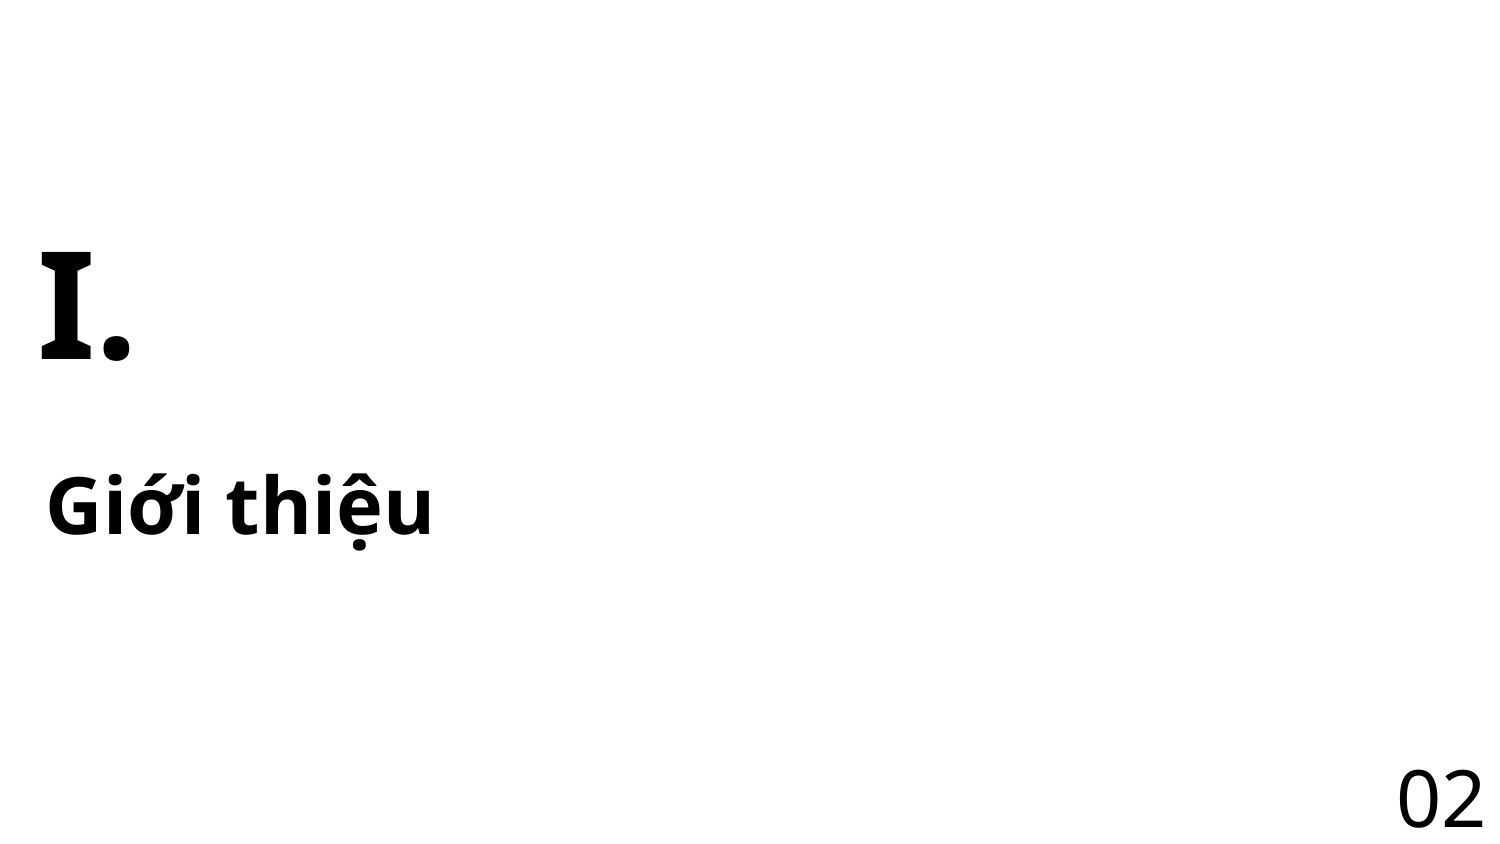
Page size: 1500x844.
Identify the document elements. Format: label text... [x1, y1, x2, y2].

title I. [22, 194, 379, 393]
title Giới thiệu [30, 392, 1460, 661]
text_box 02 [1381, 733, 1500, 844]
